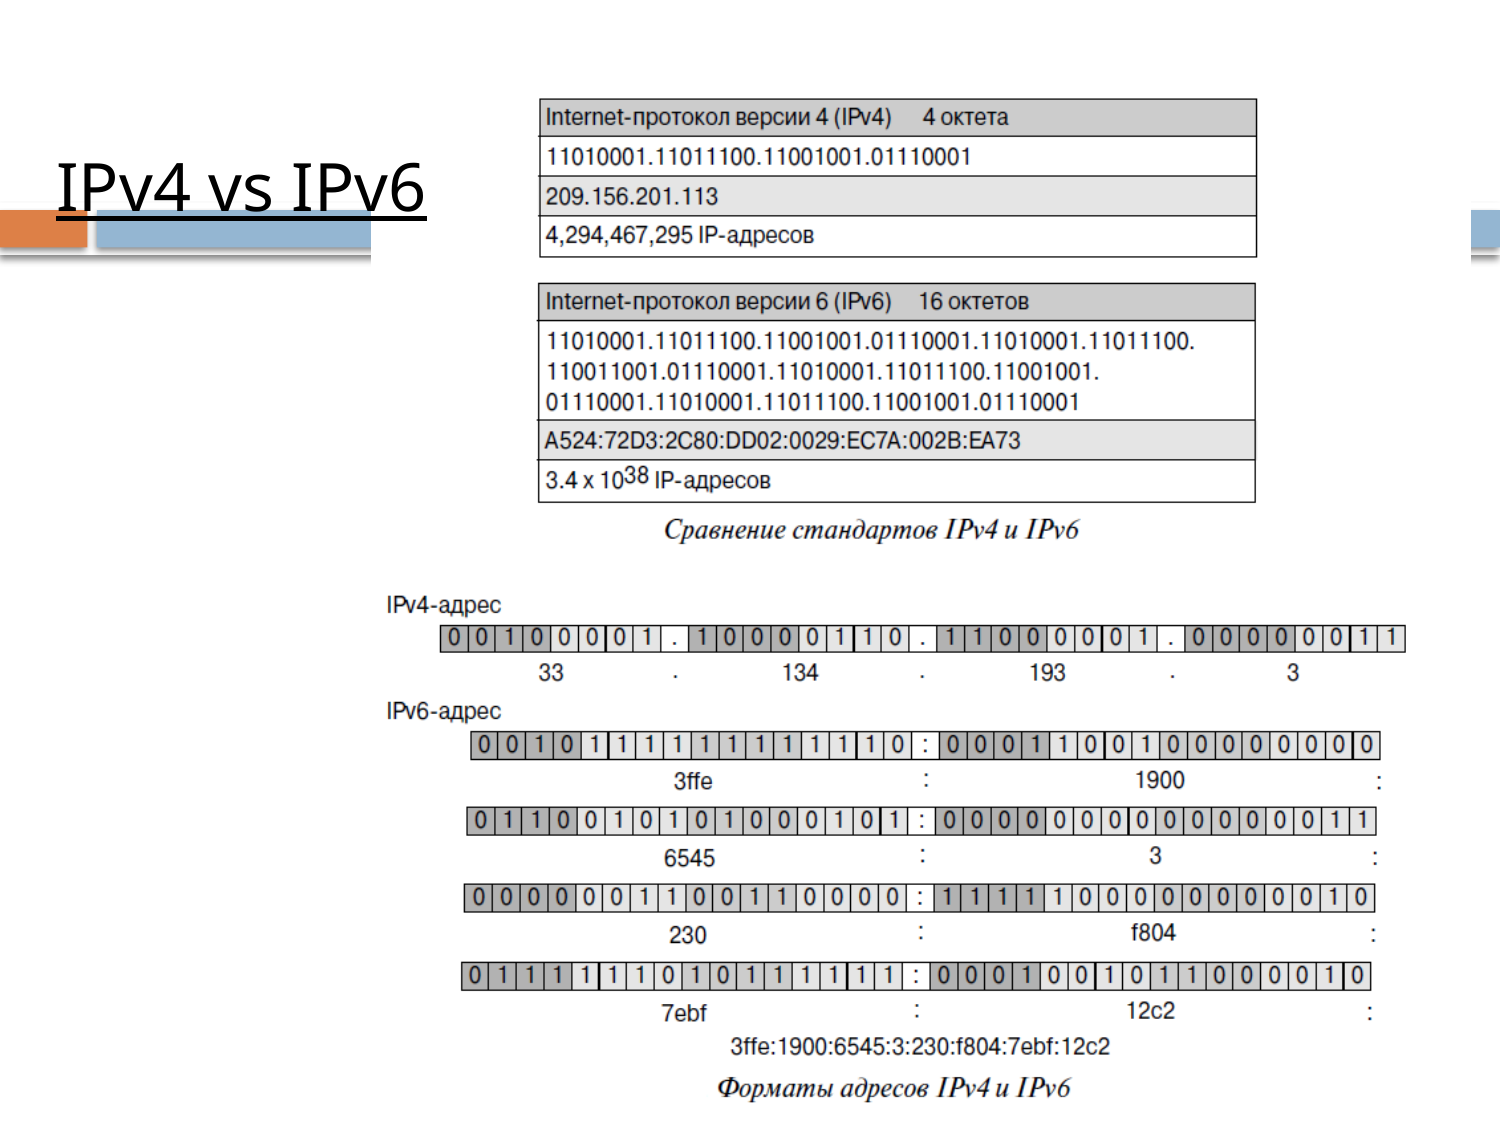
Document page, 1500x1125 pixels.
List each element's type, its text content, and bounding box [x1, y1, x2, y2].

picture [371, 88, 1471, 1125]
text_box IPv4 vs IPv6 [41, 137, 365, 232]
